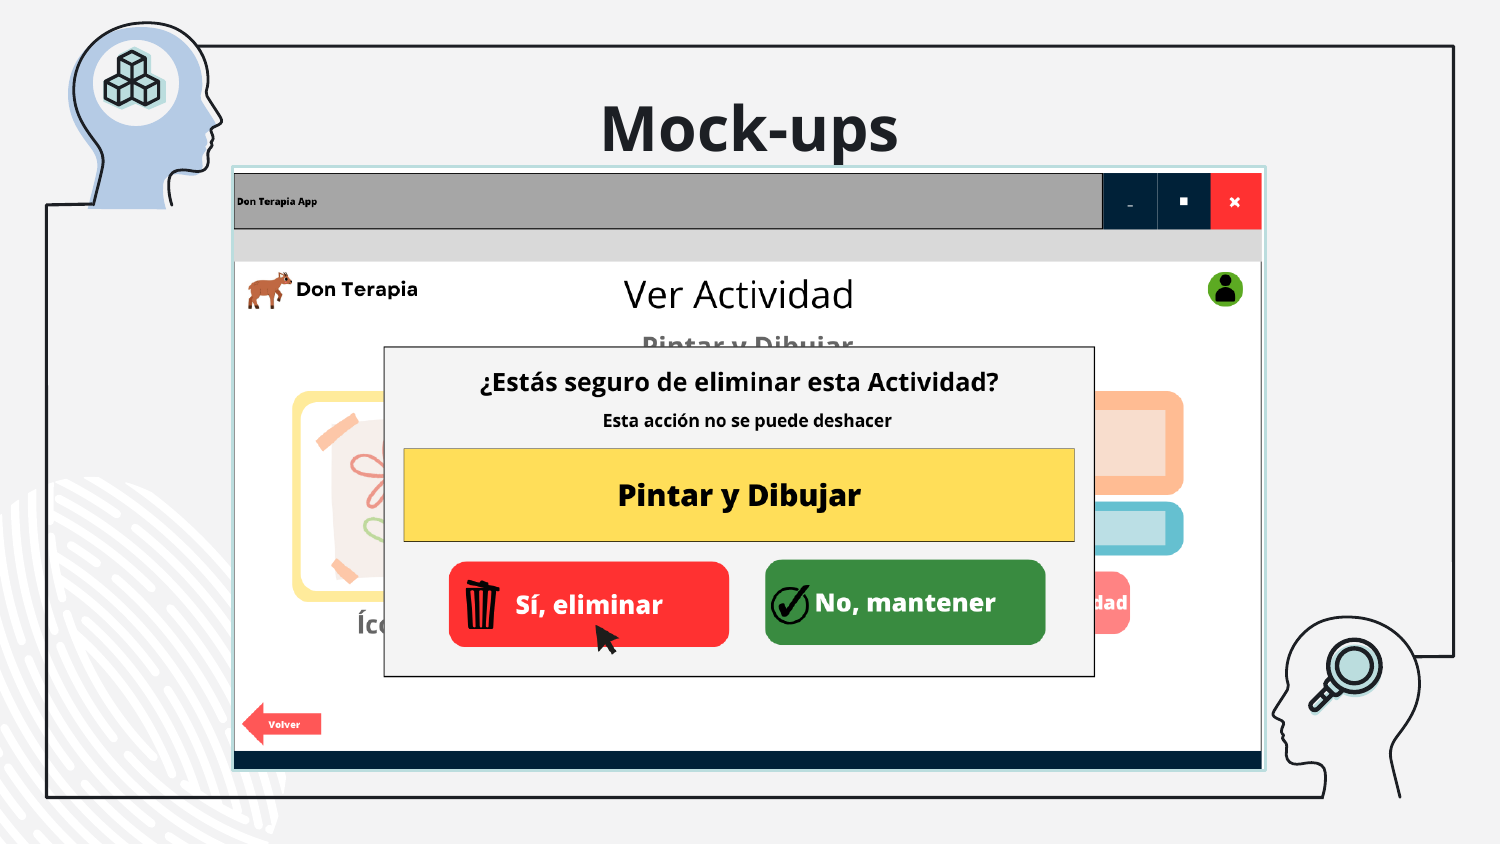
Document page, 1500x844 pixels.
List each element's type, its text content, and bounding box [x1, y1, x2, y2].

title Mock-ups [118, 74, 1382, 169]
picture [233, 167, 1265, 770]
